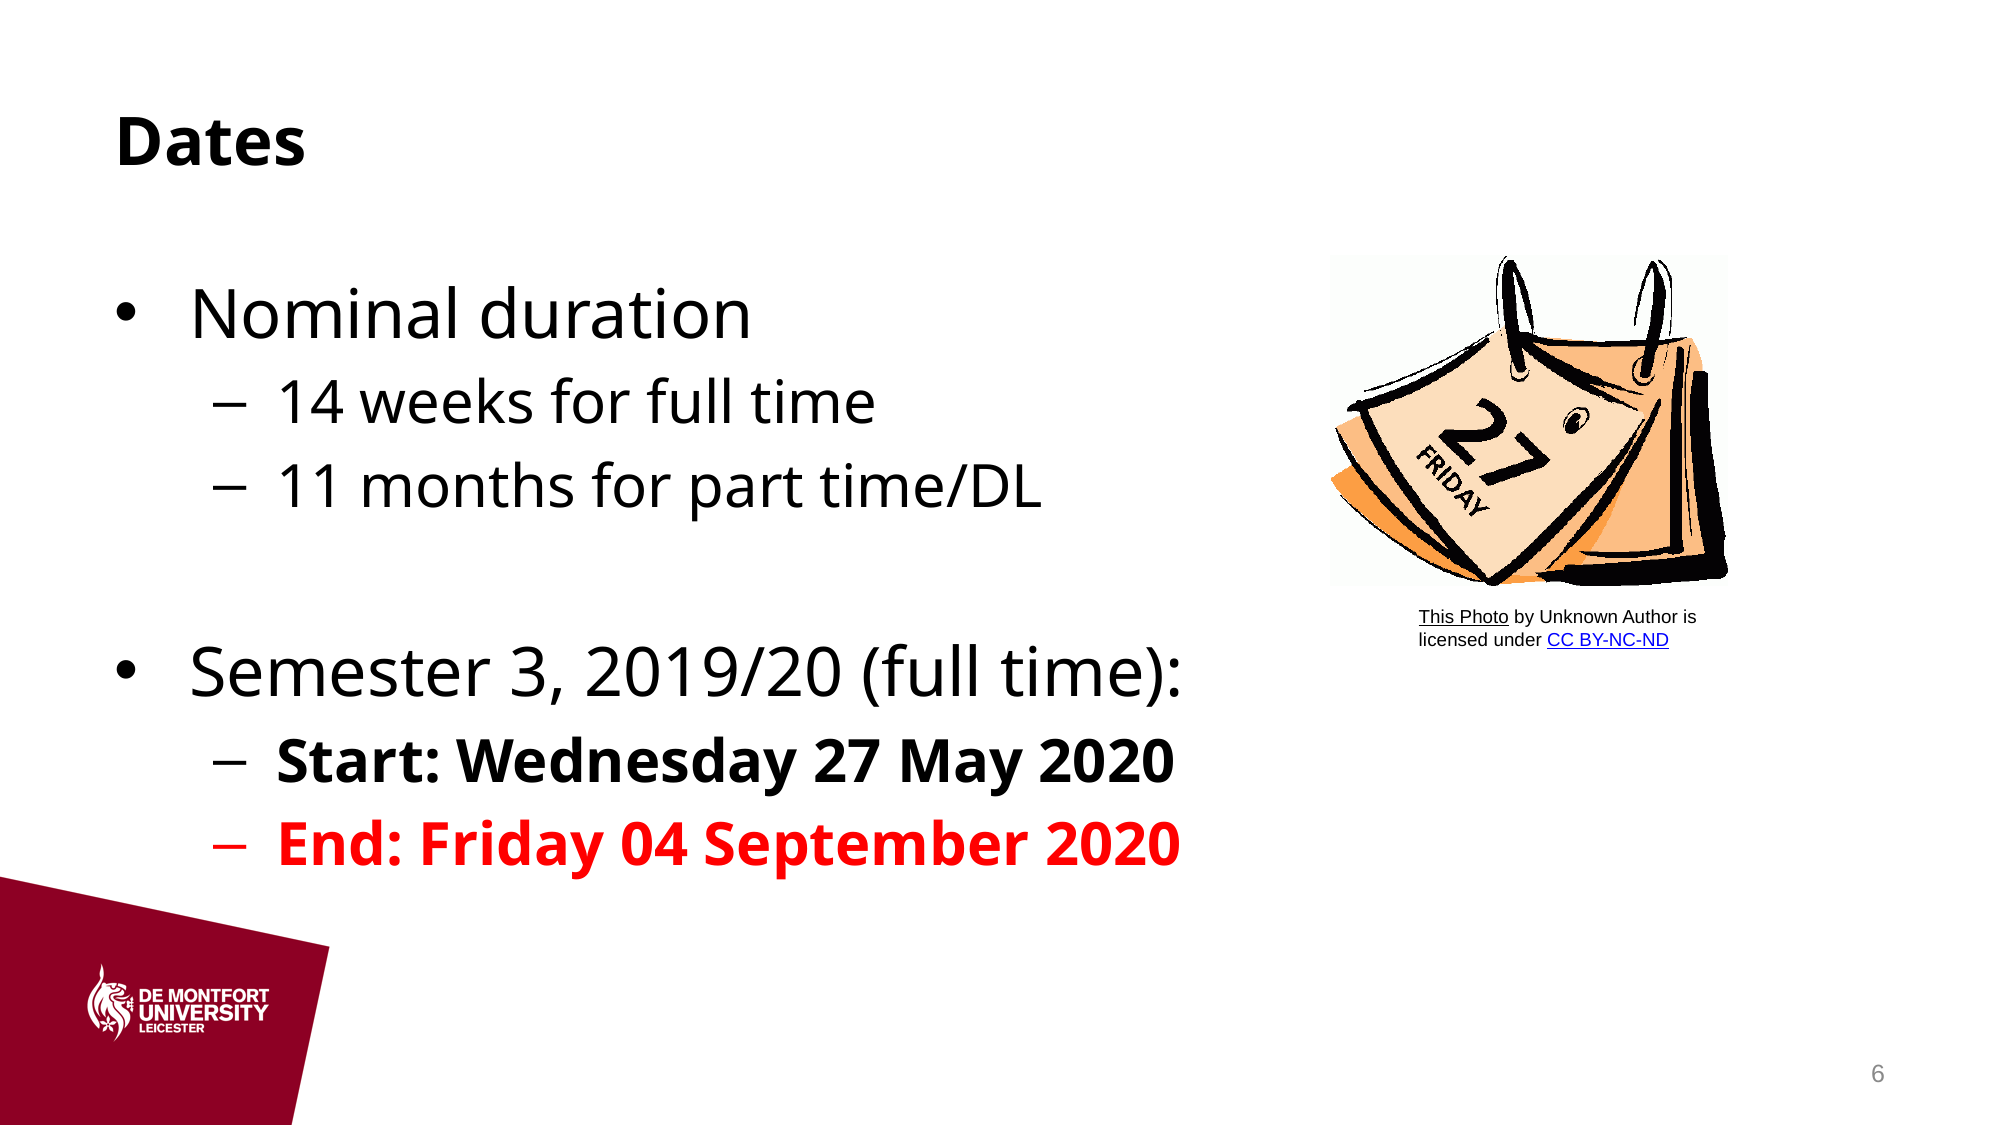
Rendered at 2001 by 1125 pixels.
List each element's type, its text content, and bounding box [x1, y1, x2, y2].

title Dates [99, 45, 1901, 233]
slide_number 6 [1433, 1042, 1901, 1103]
text_box This Photo by Unknown Author is licensed under CC BY-NC-ND [1403, 597, 1728, 658]
list Nominal duration 14 weeks for full time 11 months for part time/DL Semester 3, 2019/20 (full time): Start: Wednesday 27 May 2020 End: Friday 04 September 2020 [99, 262, 1901, 892]
picture [0, 0, 2000, 1125]
